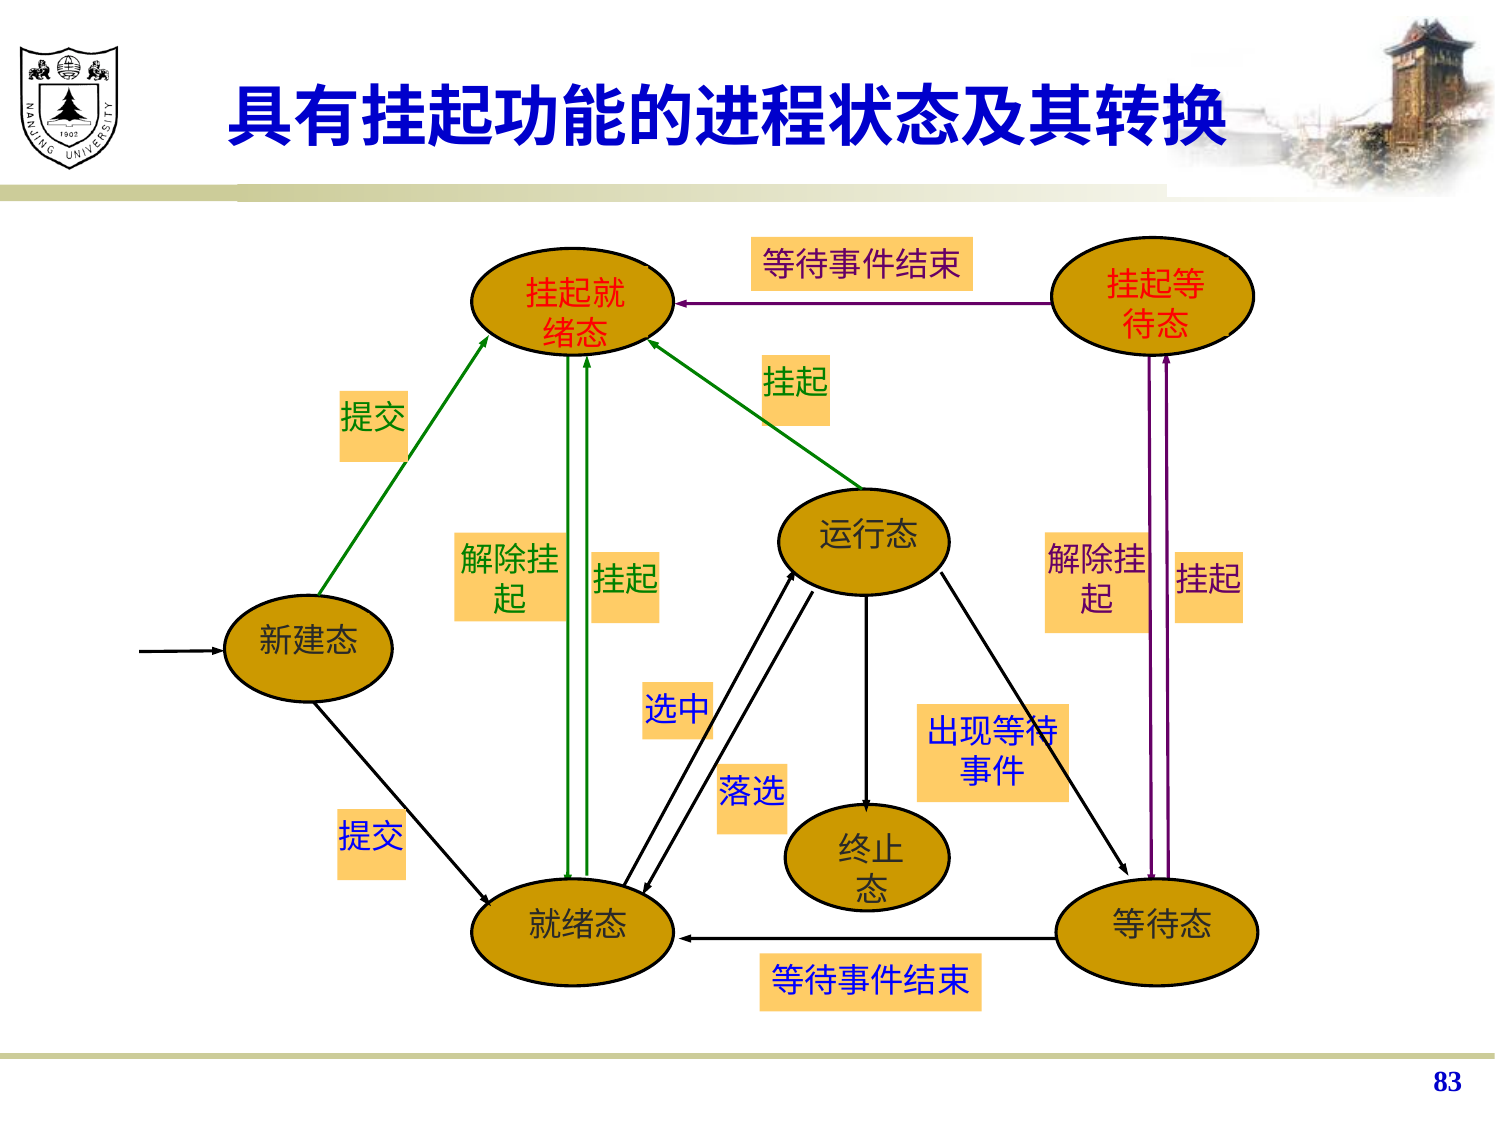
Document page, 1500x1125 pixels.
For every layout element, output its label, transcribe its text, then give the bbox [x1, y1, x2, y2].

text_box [138, 236, 1259, 1012]
slide_number 83 [1399, 1054, 1496, 1125]
list [174, 262, 1450, 1125]
title 具有挂起功能的进程状态及其转换 [123, 66, 1331, 161]
picture [0, 1053, 174, 1059]
picture [1167, 16, 1495, 197]
picture [14, 42, 124, 173]
